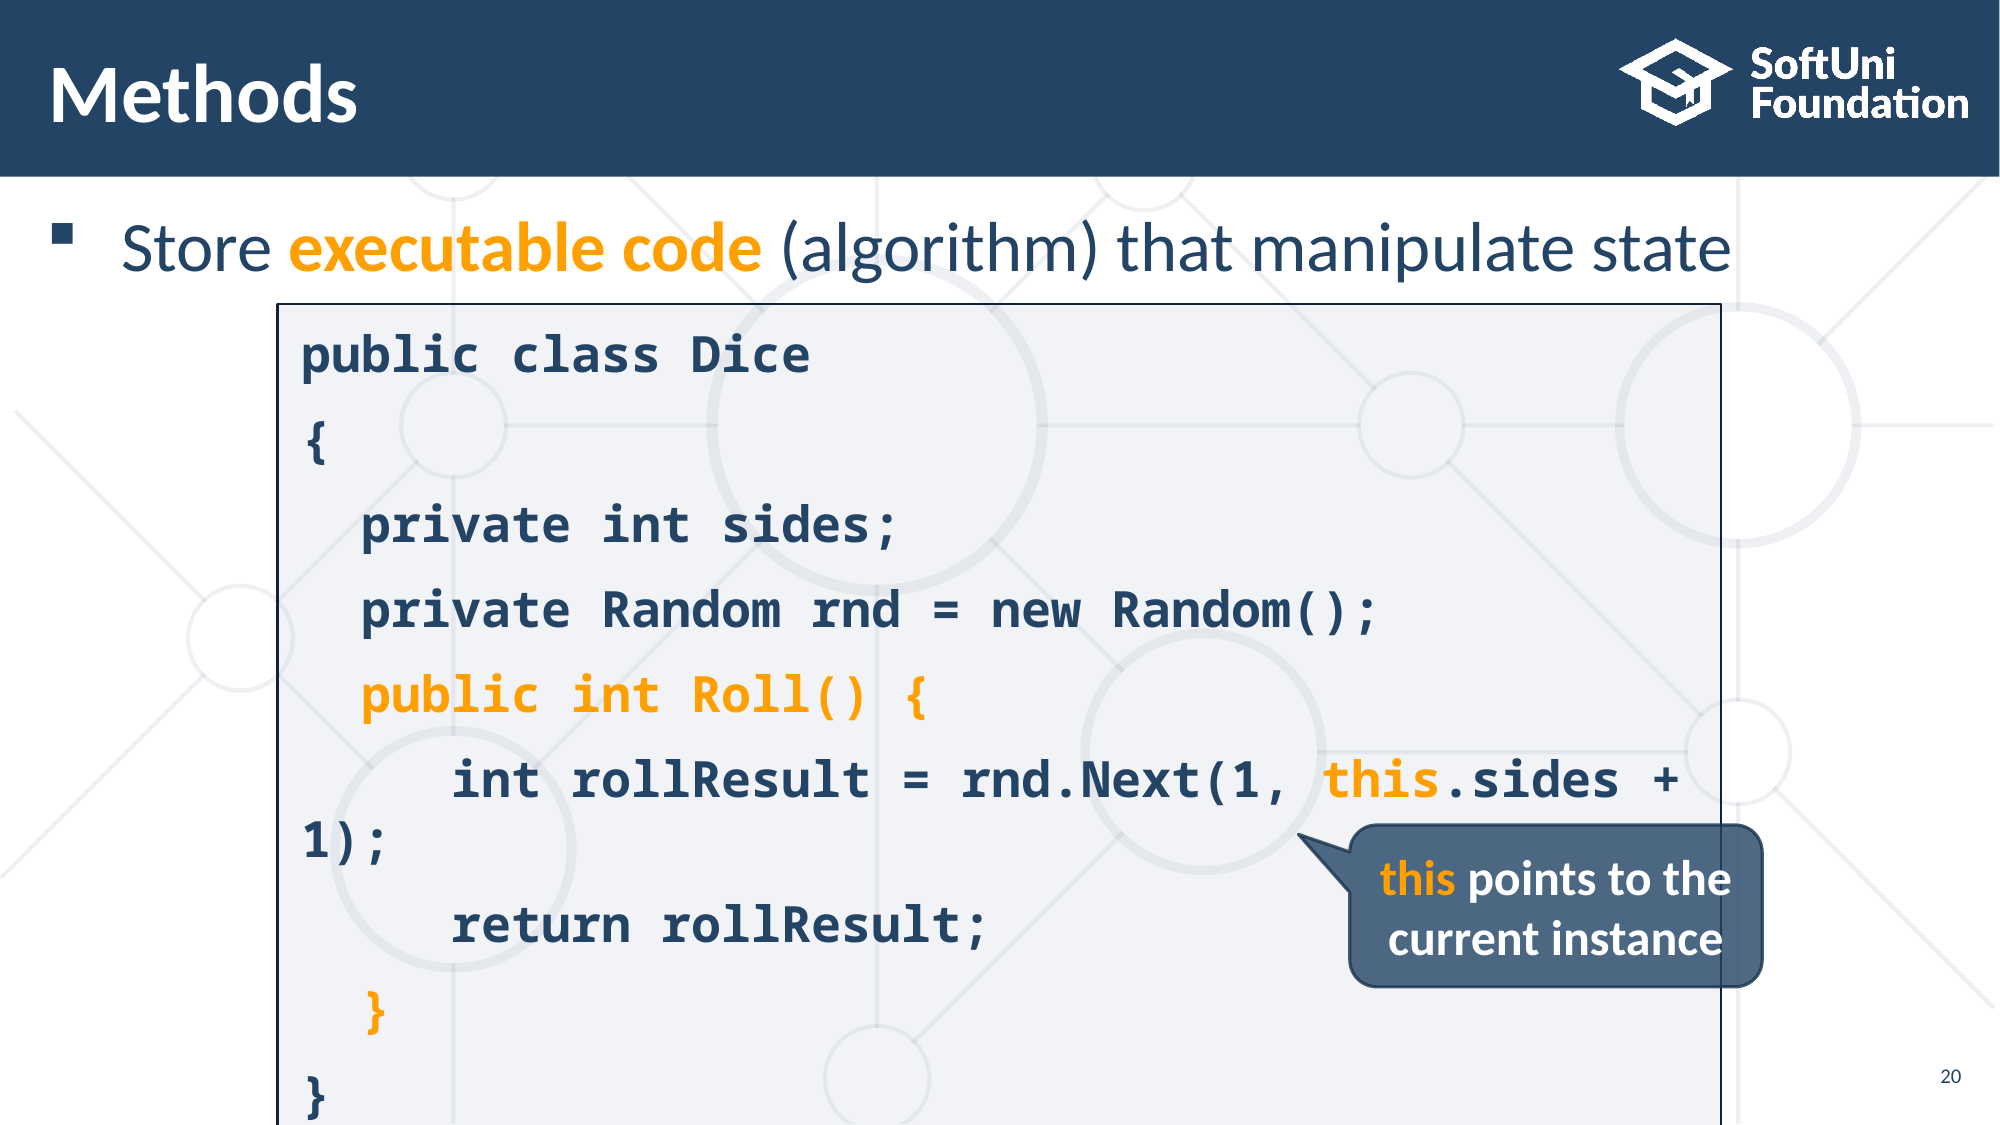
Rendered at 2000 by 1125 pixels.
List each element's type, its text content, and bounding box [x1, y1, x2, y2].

picture [1618, 38, 1968, 126]
text_box this points to the current instance [1296, 822, 1765, 989]
title Methods [31, 16, 1591, 162]
text_box Store executable code (algorithm) that manipulate state [31, 188, 1968, 1103]
text_box public class Dice { private int sides; private Random rnd = new Random(); public int Roll() { int rollResult = rnd.Next(1, this.sides + 1); return rollResult; } } [277, 304, 1722, 1125]
